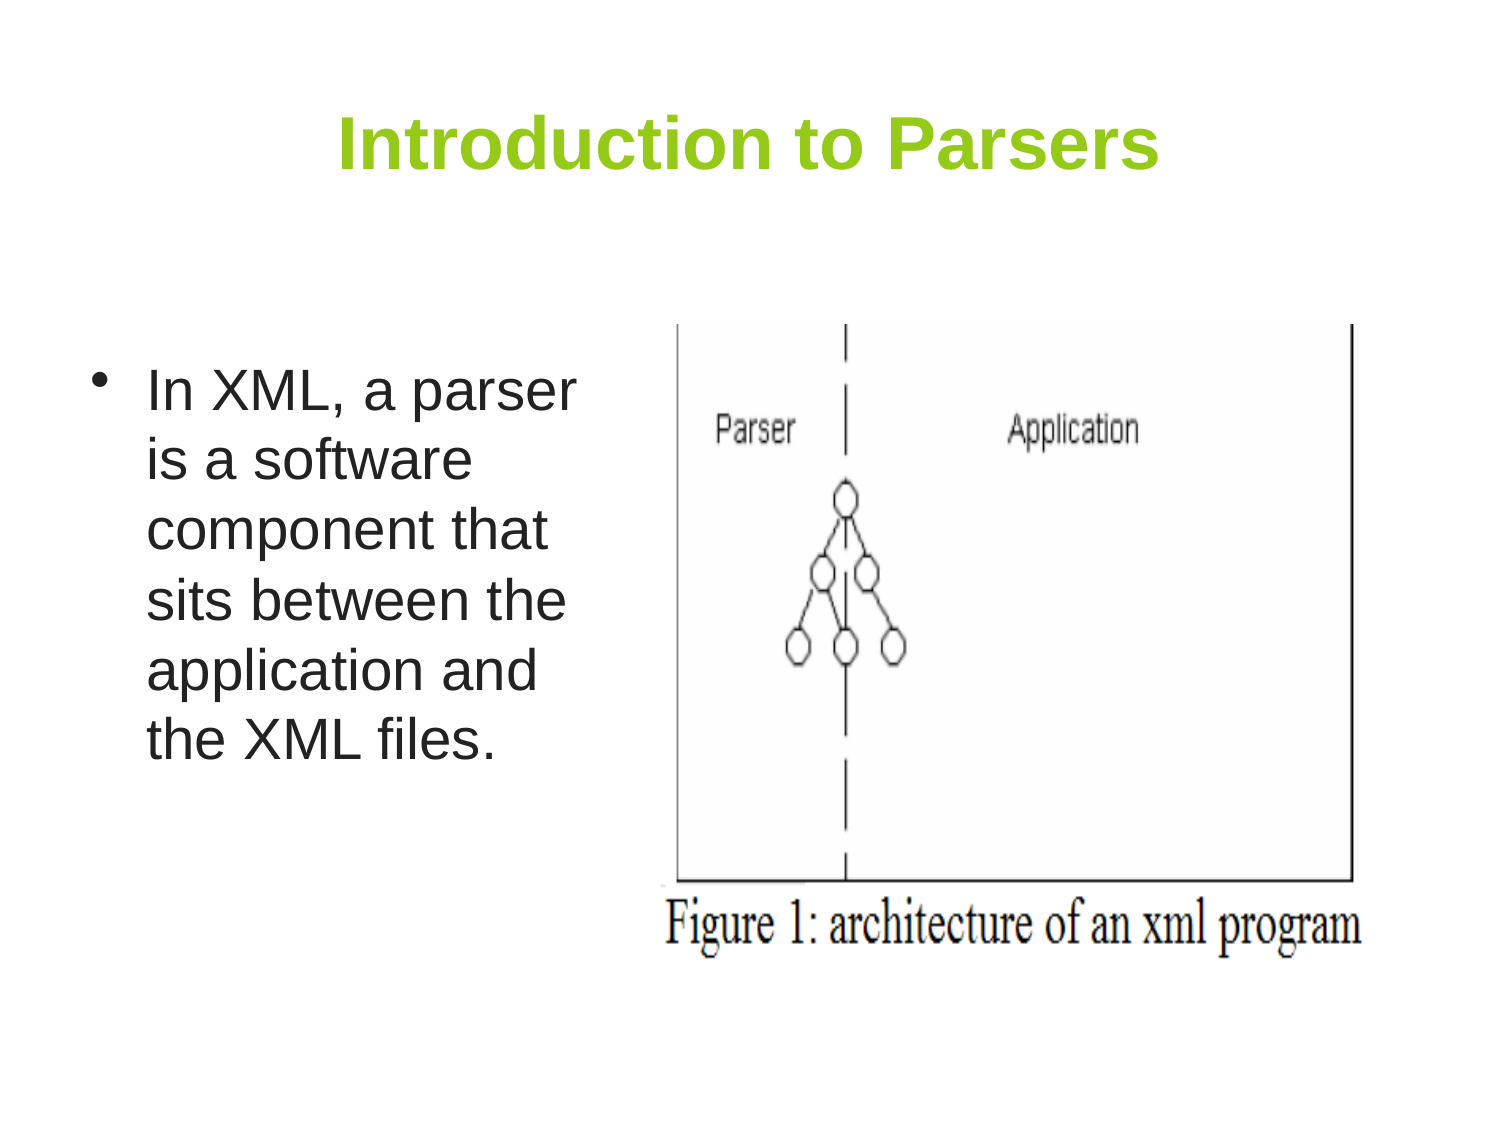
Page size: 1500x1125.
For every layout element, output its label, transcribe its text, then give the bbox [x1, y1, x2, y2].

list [649, 324, 1426, 1001]
list In XML, a parser is a software component that sits between the application and the XML files. [74, 262, 601, 1006]
title Introduction to Parsers [74, 45, 1426, 233]
